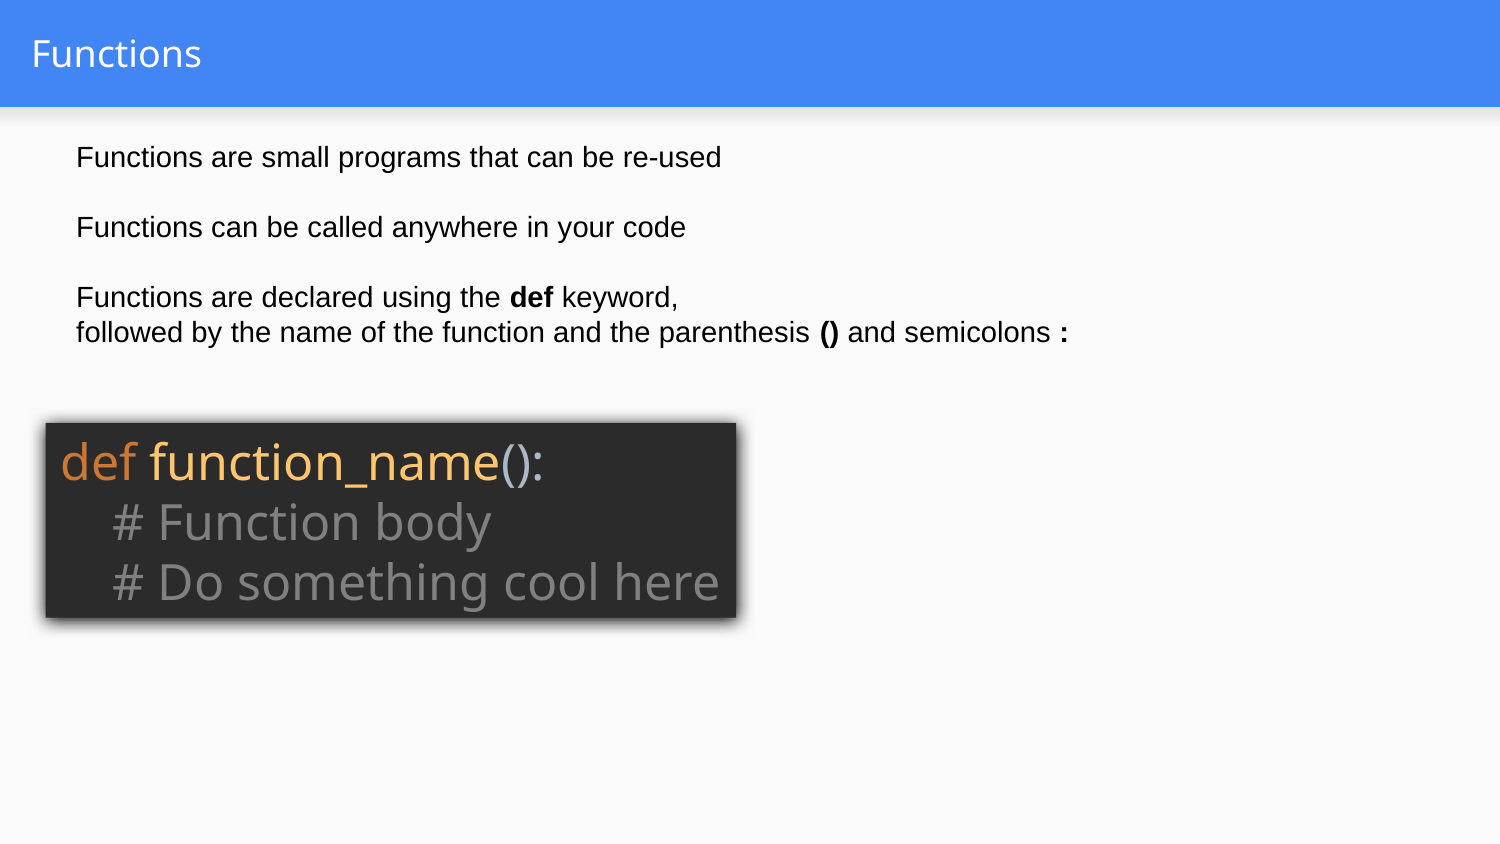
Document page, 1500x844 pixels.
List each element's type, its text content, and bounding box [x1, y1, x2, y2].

text_box def function_name(): # Function body # Do something cool here [45, 422, 737, 618]
text_box Functions are small programs that can be re-used Functions can be called anywhere in your code Functions are declared using the def keyword, followed by the name of the function and the parenthesis () and semicolons : [61, 130, 1464, 391]
title Functions [16, 2, 1464, 102]
